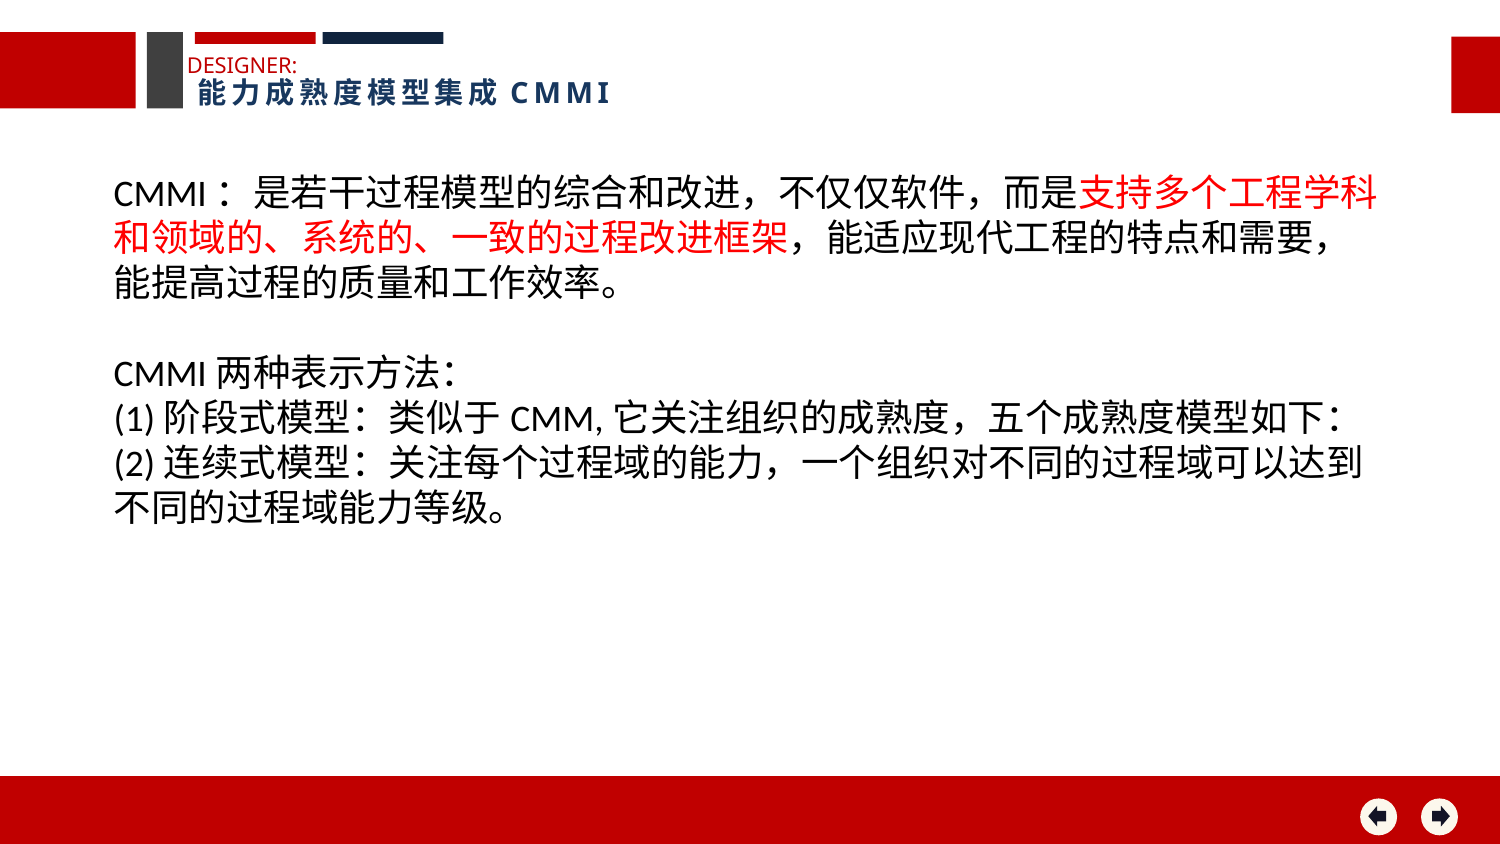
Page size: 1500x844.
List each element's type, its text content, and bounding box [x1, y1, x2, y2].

text_box CMMI：是若干过程模型的综合和改进，不仅仅软件，而是支持多个工程学科和领域的、系统的、一致的过程改进框架，能适应现代工程的特点和需要，能提高过程的质量和工作效率。 CMMI两种表示方法： (1)阶段式模型：类似于CMM,它关注组织的成熟度，五个成熟度模型如下： (2)连续式模型：关注每个过程域的能力，一个组织对不同的过程域可以达到不同的过程域能力等级。 [98, 162, 1397, 572]
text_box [194, 31, 444, 45]
text_box DESIGNER: [172, 43, 313, 85]
text_box 能力成熟度模型集成CMMI [182, 67, 933, 118]
